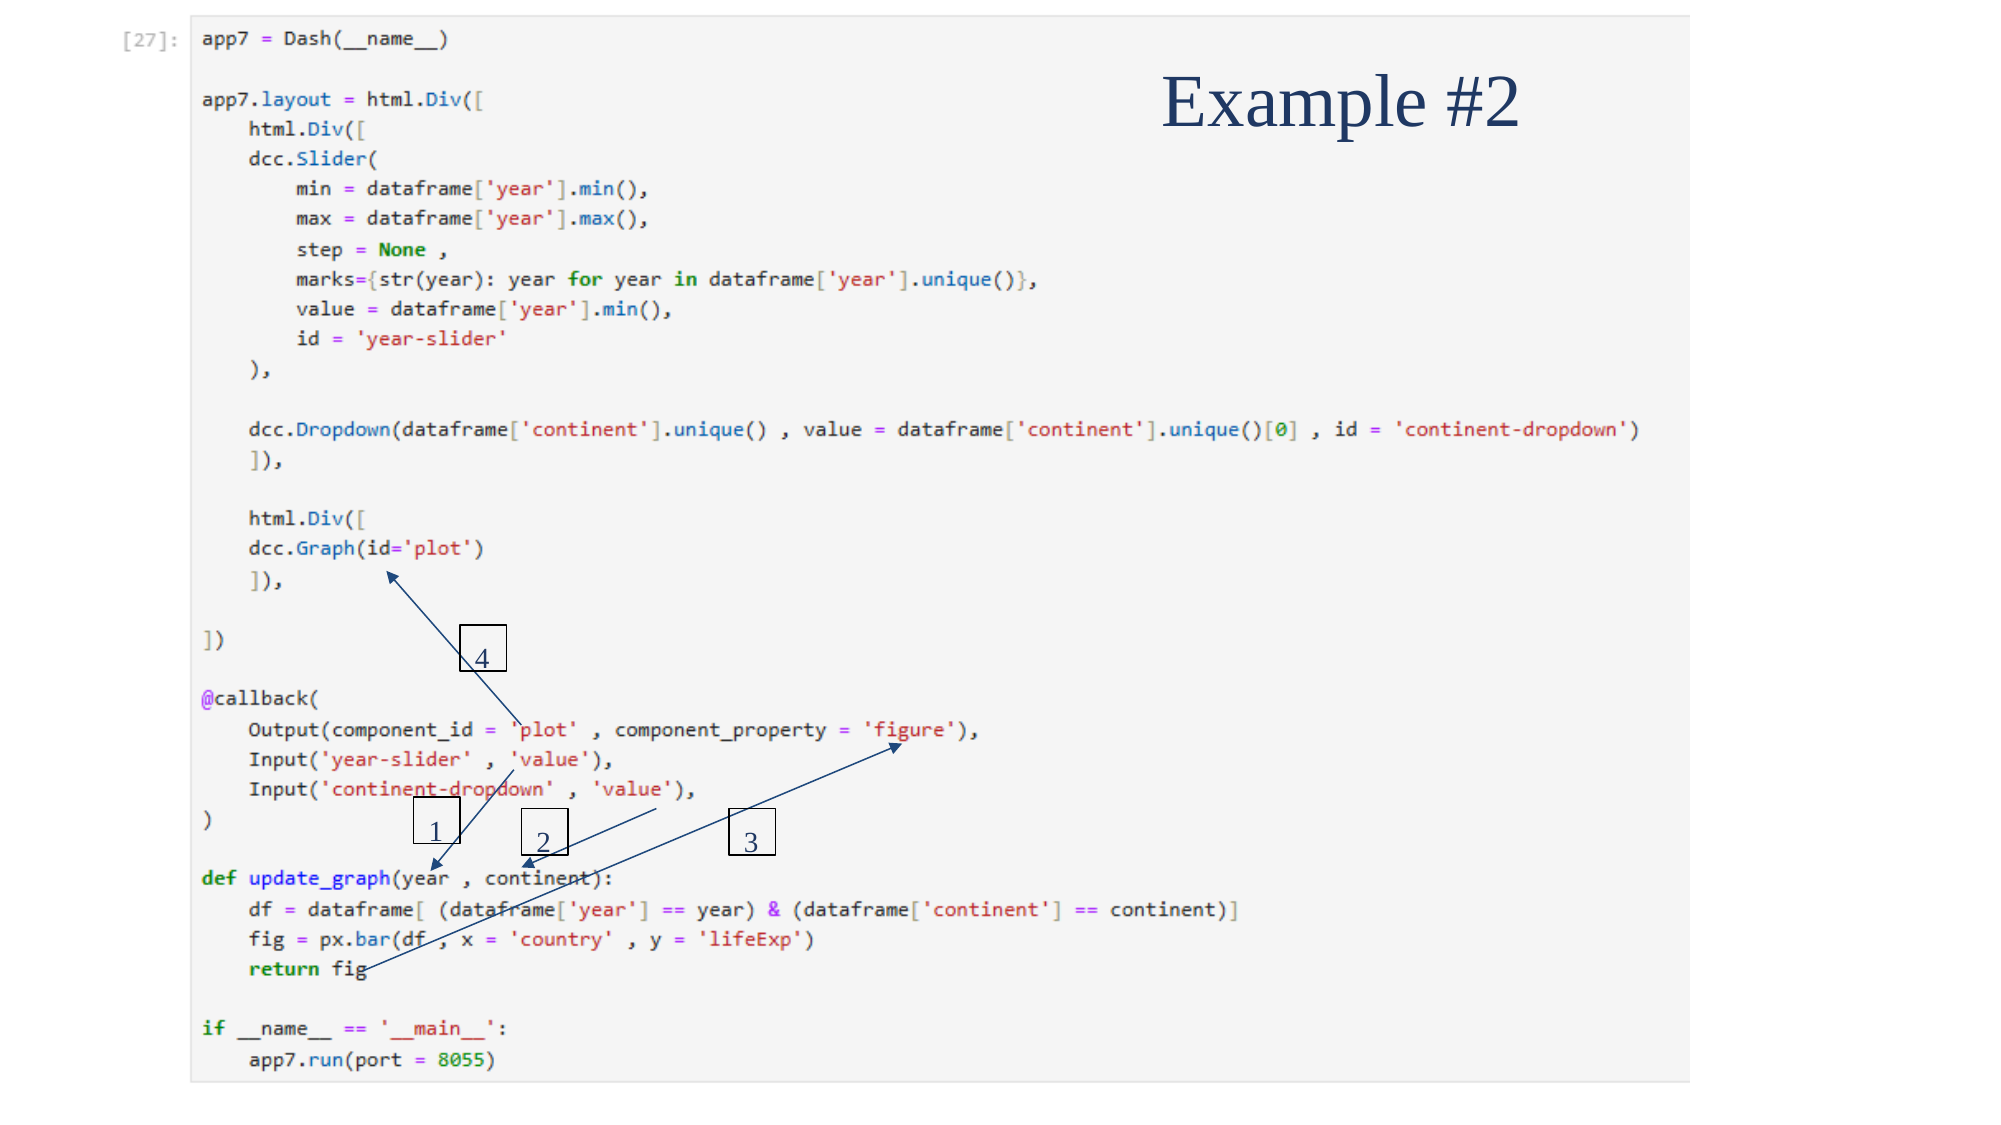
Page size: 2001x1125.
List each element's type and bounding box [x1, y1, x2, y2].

text_box [361, 743, 903, 972]
picture [108, 0, 1690, 1089]
text_box [386, 570, 522, 726]
